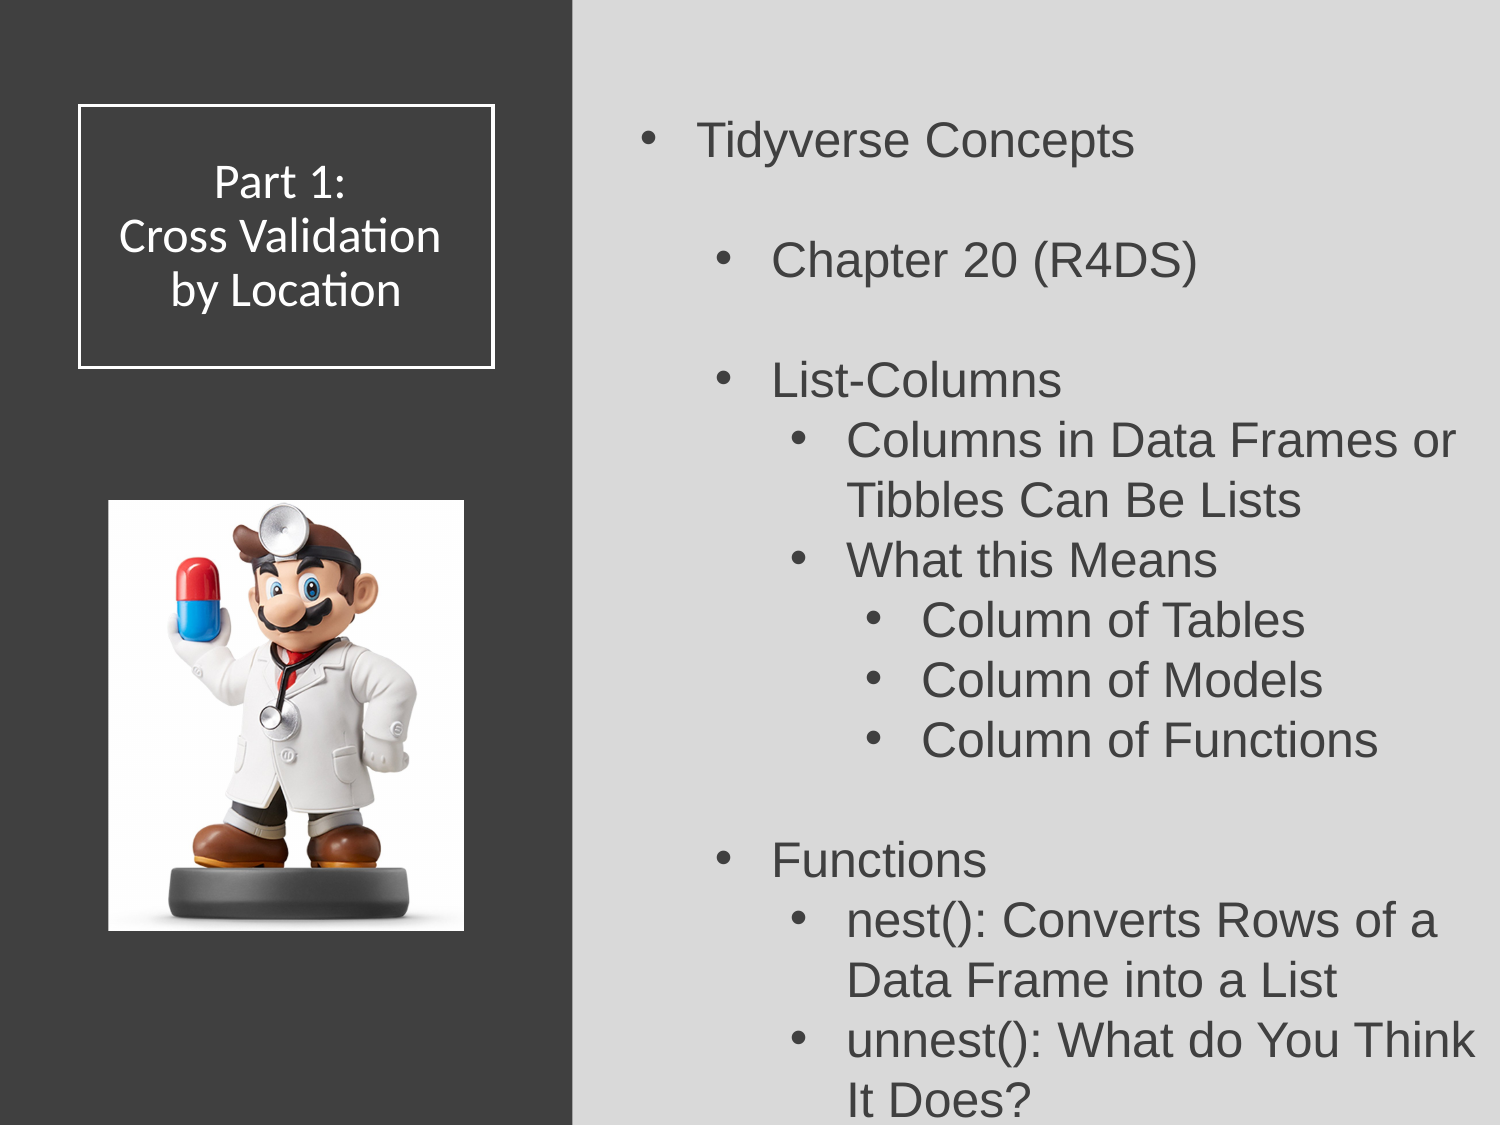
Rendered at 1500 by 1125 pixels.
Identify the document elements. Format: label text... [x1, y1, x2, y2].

picture [107, 499, 465, 931]
title Part 1: Cross Validation by Location [78, 105, 494, 368]
text_box [0, 0, 573, 1125]
text_box Tidyverse Concepts Chapter 20 (R4DS) List-Columns Columns in Data Frames or Tibbles Can Be Lists What this Means Column of Tables Column of Models Column of Functions Functions nest(): Converts Rows of a Data Frame into a List unnest(): What do You Think It Does? [624, 99, 1500, 1125]
